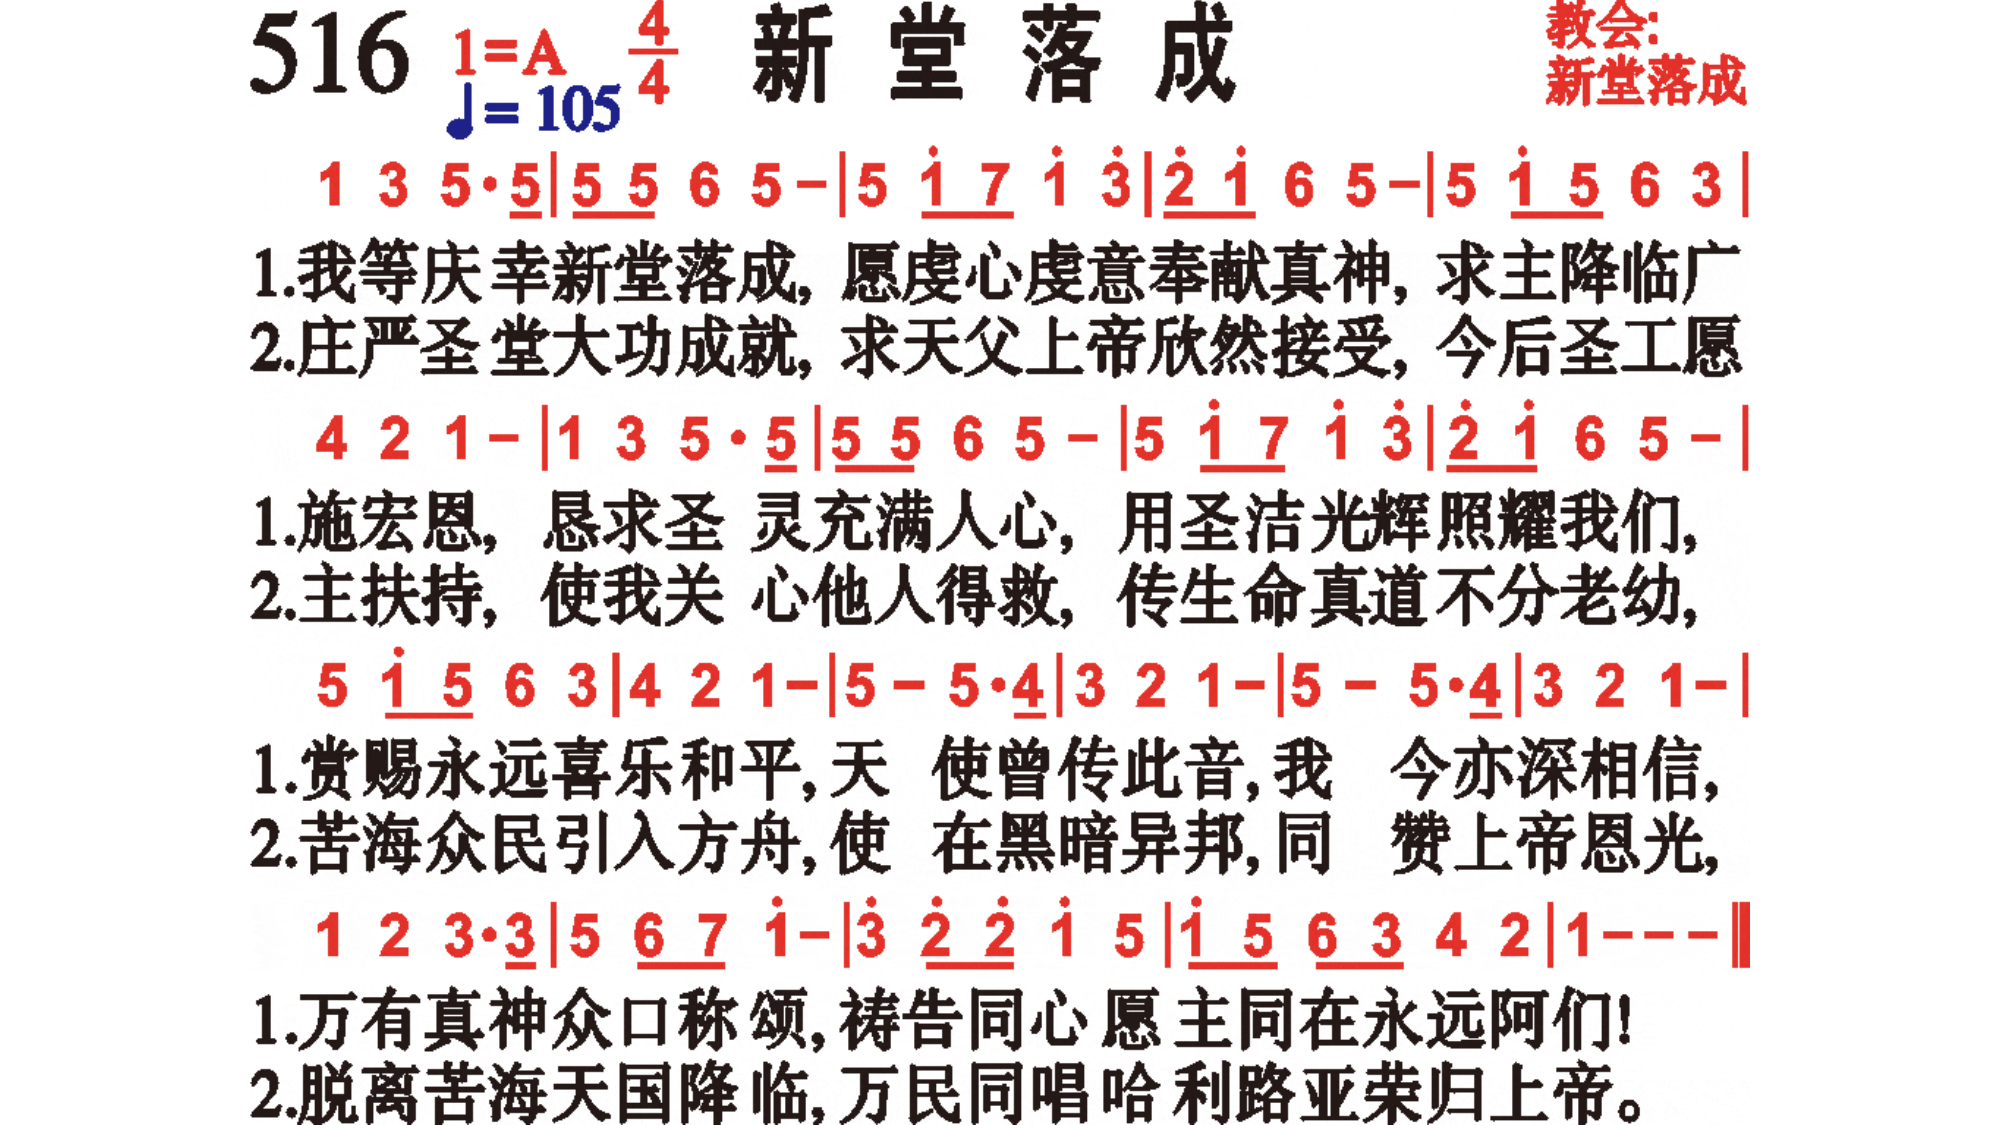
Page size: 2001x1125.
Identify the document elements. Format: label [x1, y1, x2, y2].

picture [249, 0, 1750, 1125]
